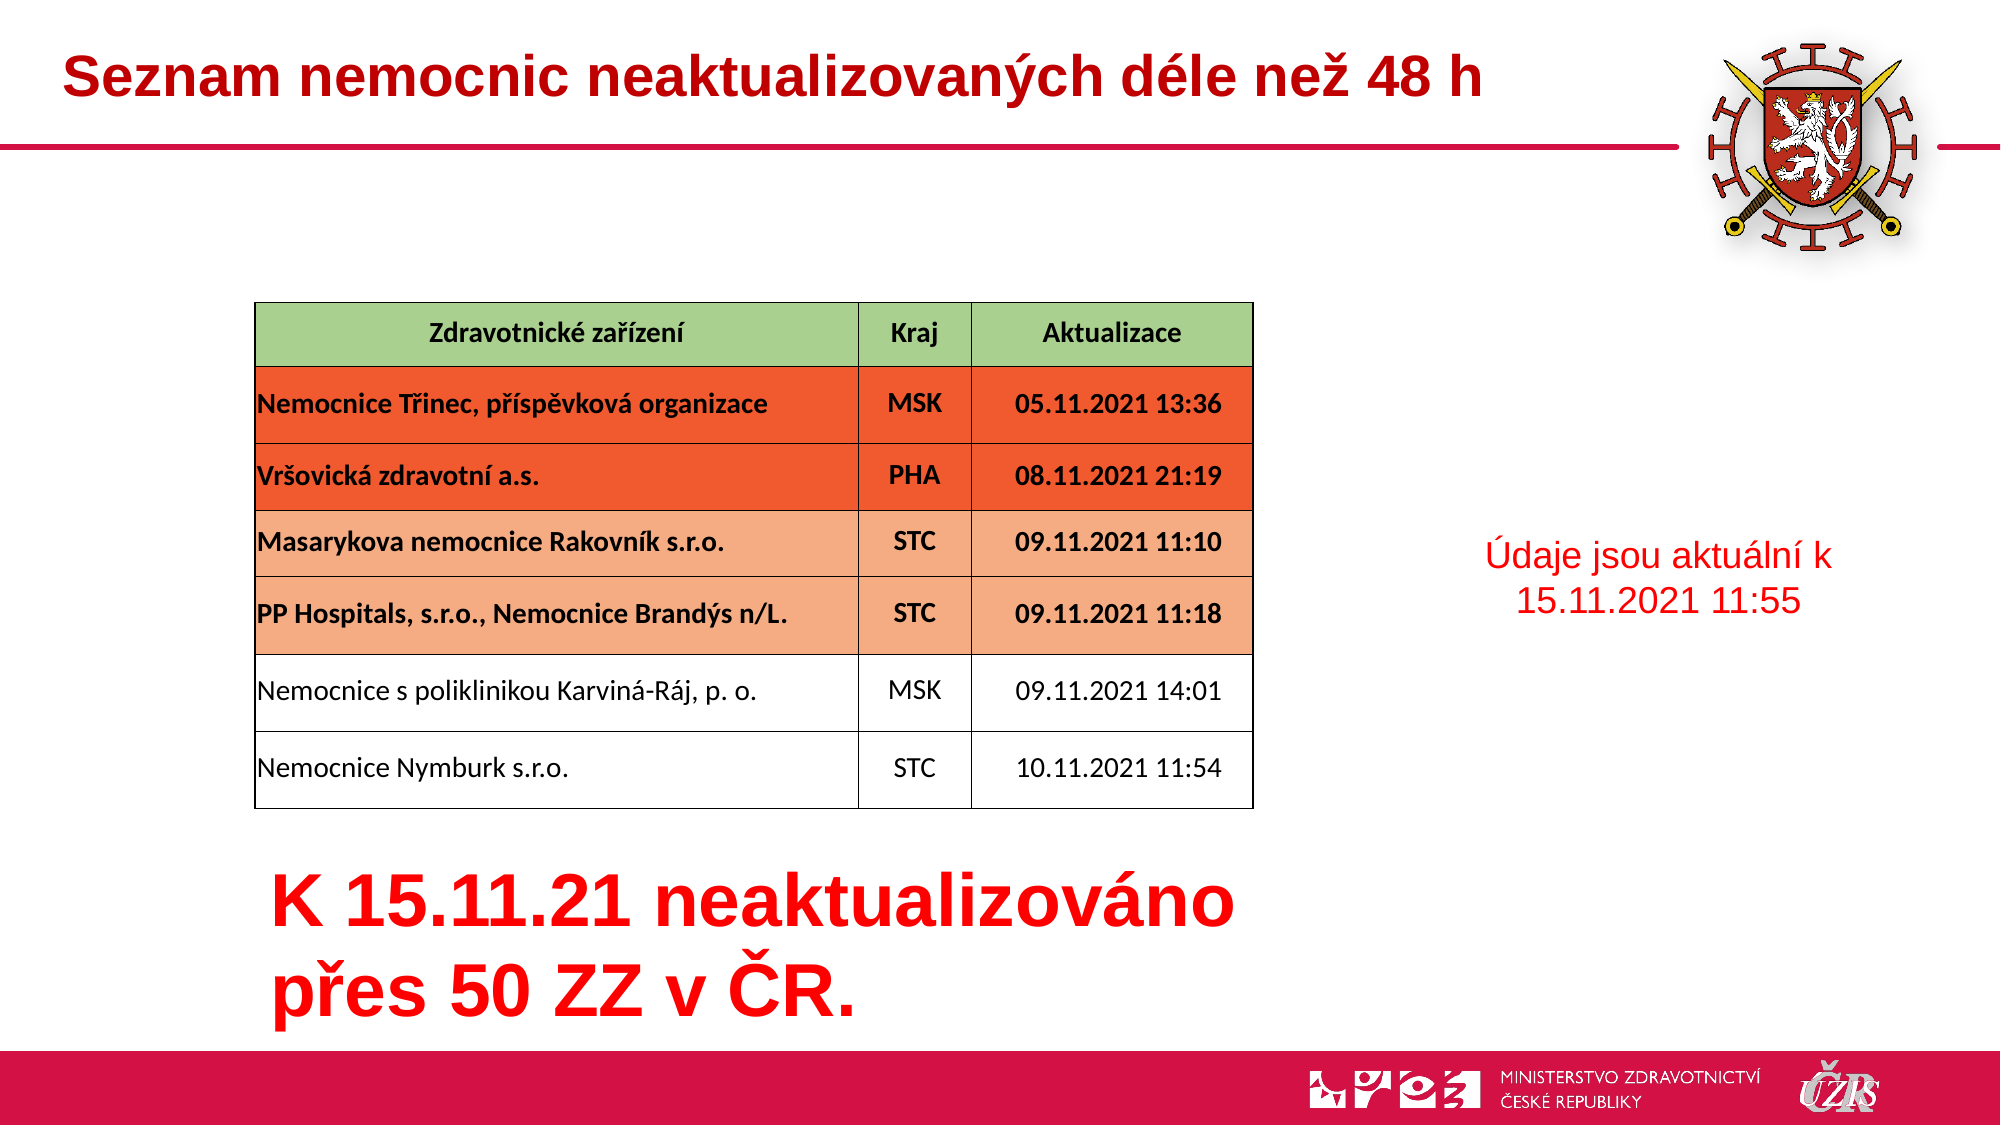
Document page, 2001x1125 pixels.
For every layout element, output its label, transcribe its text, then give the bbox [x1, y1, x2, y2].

table_cell 09.11.2021 11:10 [972, 511, 1252, 576]
table_cell PP Hospitals, s.r.o., Nemocnice Brandýs n/L. [256, 577, 858, 654]
title Seznam nemocnic neaktualizovaných déle než 48 h [47, 38, 1669, 186]
table_cell STC [859, 732, 971, 808]
table_cell STC [859, 511, 971, 576]
table_header Zdravotnické zařízení [256, 303, 858, 366]
picture [1702, 37, 1923, 257]
table_cell 05.11.2021 13:36 [972, 367, 1252, 443]
table_header Aktualizace [972, 303, 1252, 366]
table_cell PHA [859, 444, 971, 510]
table_cell MSK [859, 367, 971, 443]
table_cell Nemocnice s poliklinikou Karviná-Ráj, p. o. [256, 655, 858, 731]
text_box Údaje jsou aktuální k 15.11.2021 11:55 [1467, 523, 1850, 628]
table_header Kraj [859, 303, 971, 366]
table_cell 09.11.2021 14:01 [972, 655, 1252, 731]
picture [1308, 1068, 1762, 1108]
table_cell Nemocnice Třinec, příspěvková organizace [256, 367, 858, 443]
text_box K 15.11.21 neaktualizováno přes 50 ZZ v ČR. [255, 843, 1254, 1039]
table_cell Masarykova nemocnice Rakovník s.r.o. [256, 511, 858, 576]
table_cell Nemocnice Nymburk s.r.o. [256, 732, 858, 808]
table_cell 10.11.2021 11:54 [972, 732, 1252, 808]
table_cell STC [859, 577, 971, 654]
table_cell MSK [859, 655, 971, 731]
picture [1778, 1050, 1901, 1125]
table_cell Vršovická zdravotní a.s. [256, 444, 858, 510]
table_cell 08.11.2021 21:19 [972, 444, 1252, 510]
table_cell 09.11.2021 11:18 [972, 577, 1252, 654]
